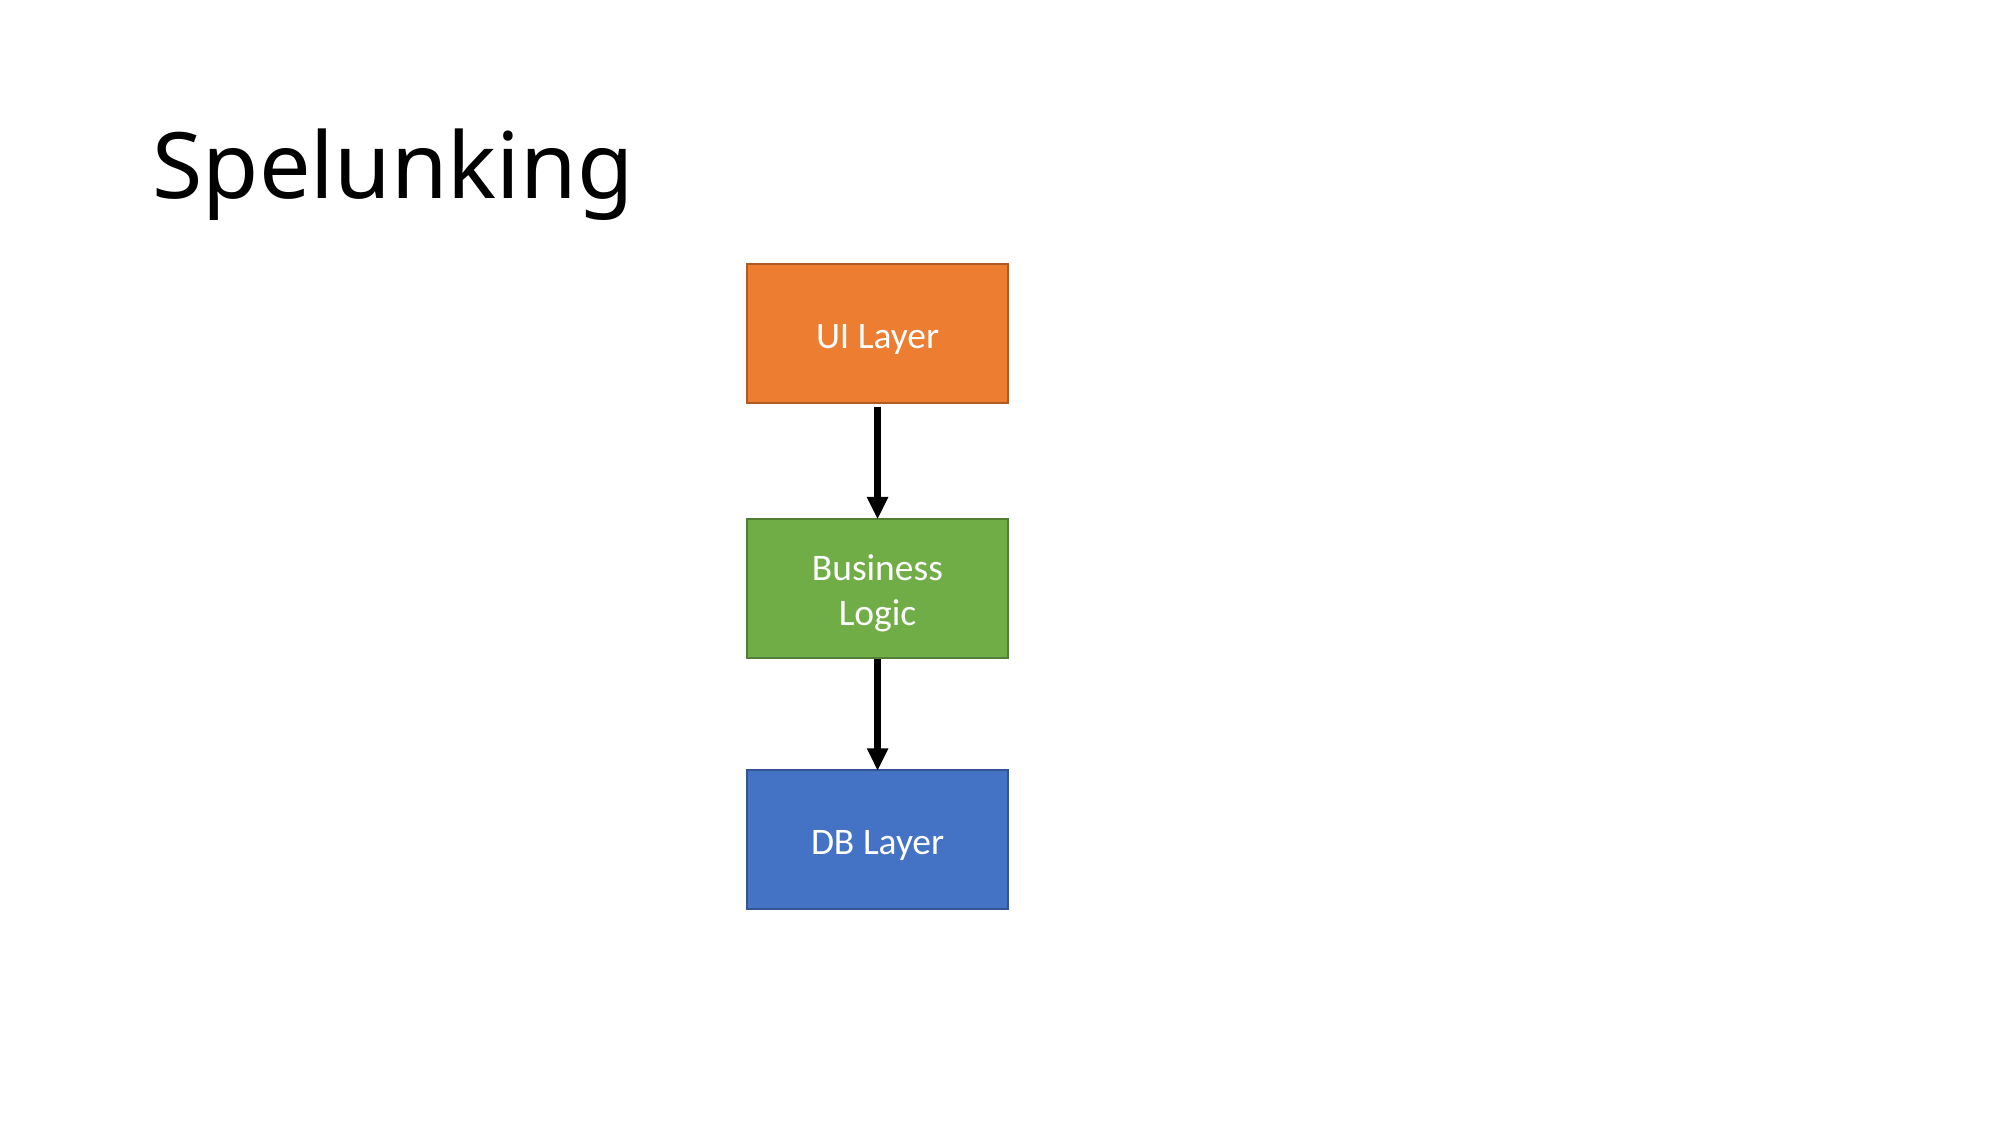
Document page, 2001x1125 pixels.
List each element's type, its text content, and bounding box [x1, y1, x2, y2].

text_box Business Logic [746, 518, 1009, 659]
text_box DB Layer [746, 769, 1009, 910]
text_box UI Layer [746, 263, 1009, 404]
title Spelunking [137, 59, 1863, 278]
